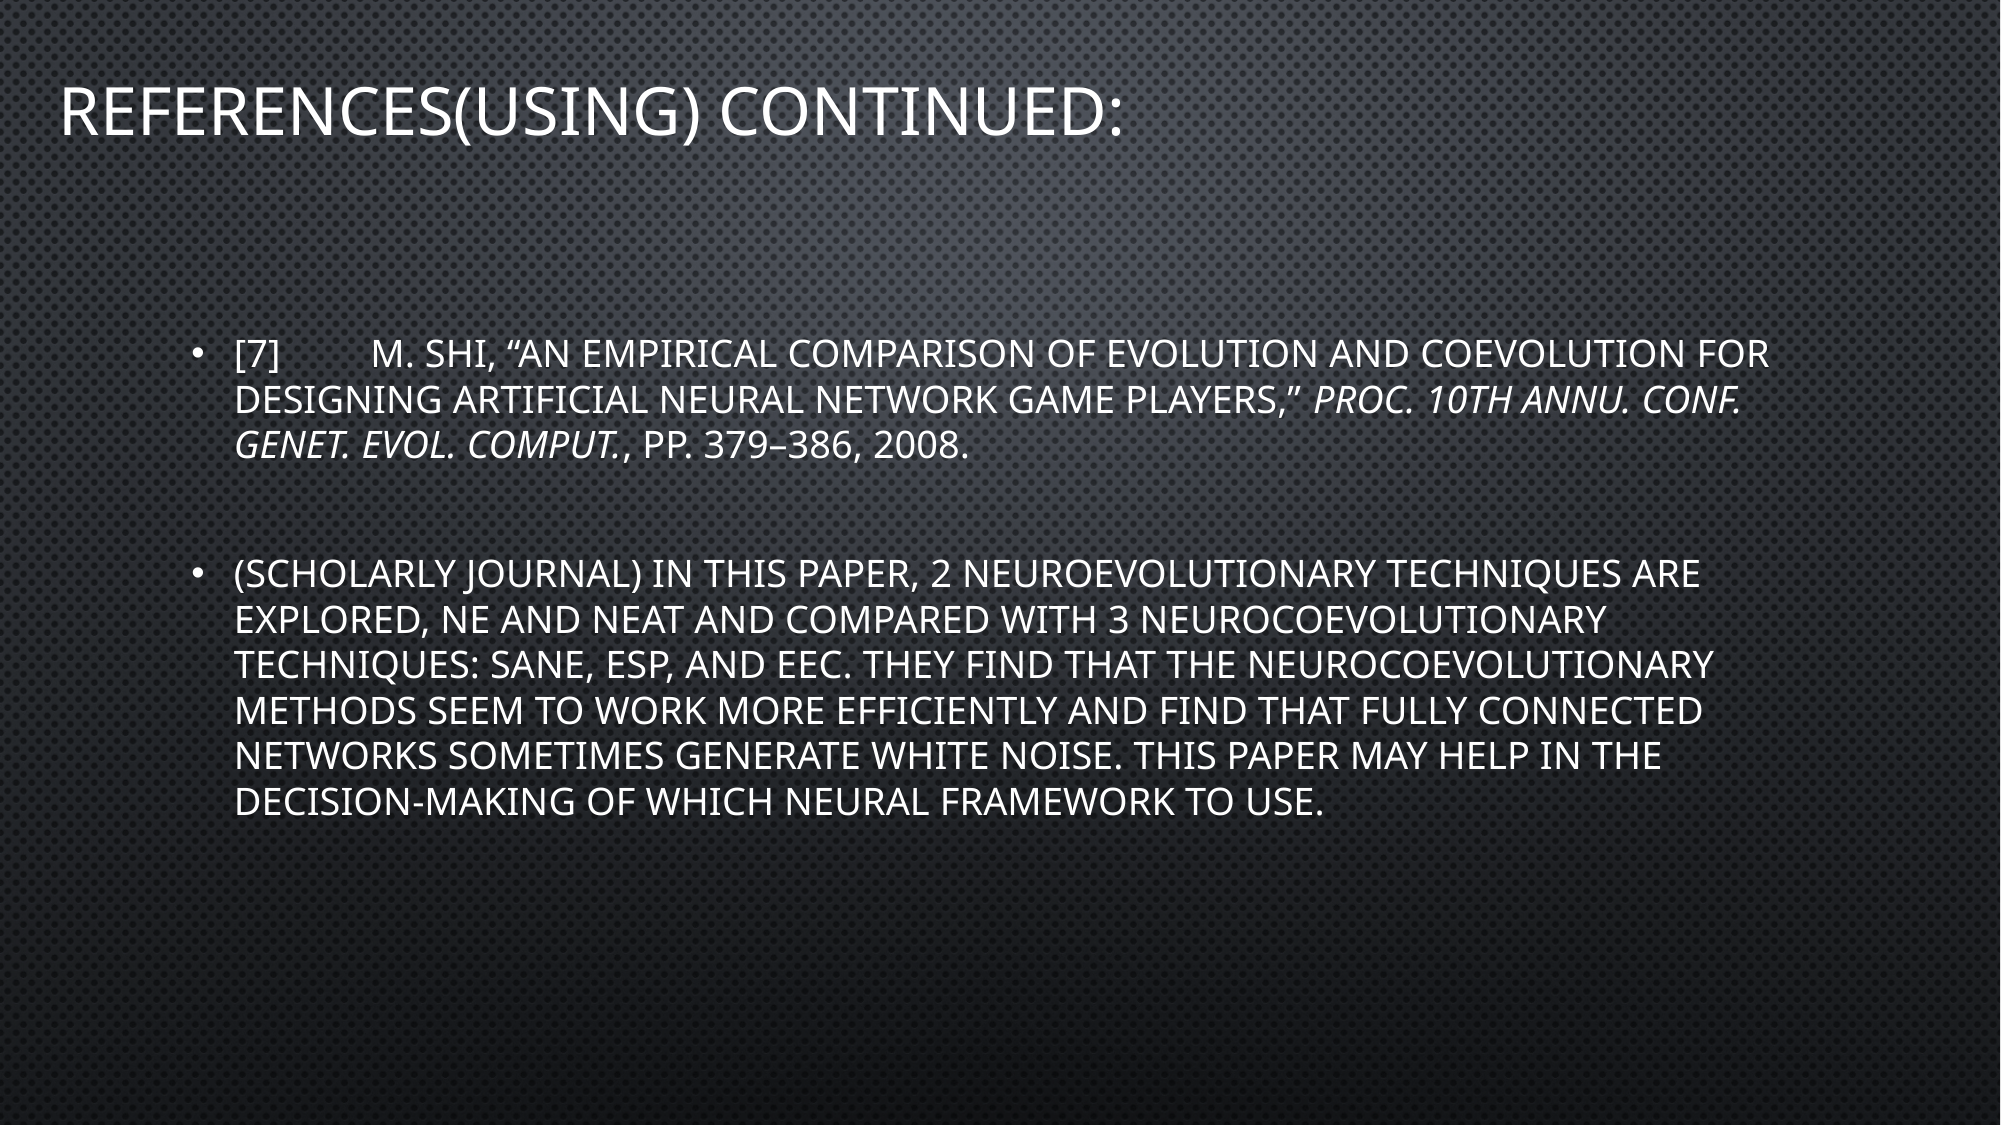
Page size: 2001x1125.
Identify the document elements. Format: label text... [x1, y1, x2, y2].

title References(Using) Continued: [43, 0, 1669, 265]
list [7] M. Shi, “An empirical comparison of evolution and coevolution for designing artificial neural network game players,” Proc. 10th Annu. Conf. Genet. Evol. Comput., pp. 379–386, 2008. (Scholarly Journal) In this paper, 2 neuroevolutionary techniques are explored, NE and NEAT and compared with 3 neurocoevolutionary techniques: SANE, ESP, and EEC. They find that the neurocoevolutionary methods seem to work more efficiently and find that fully connected networks sometimes generate white noise. This paper may help in the decision-making of which neural framework to use. [176, 322, 1802, 835]
